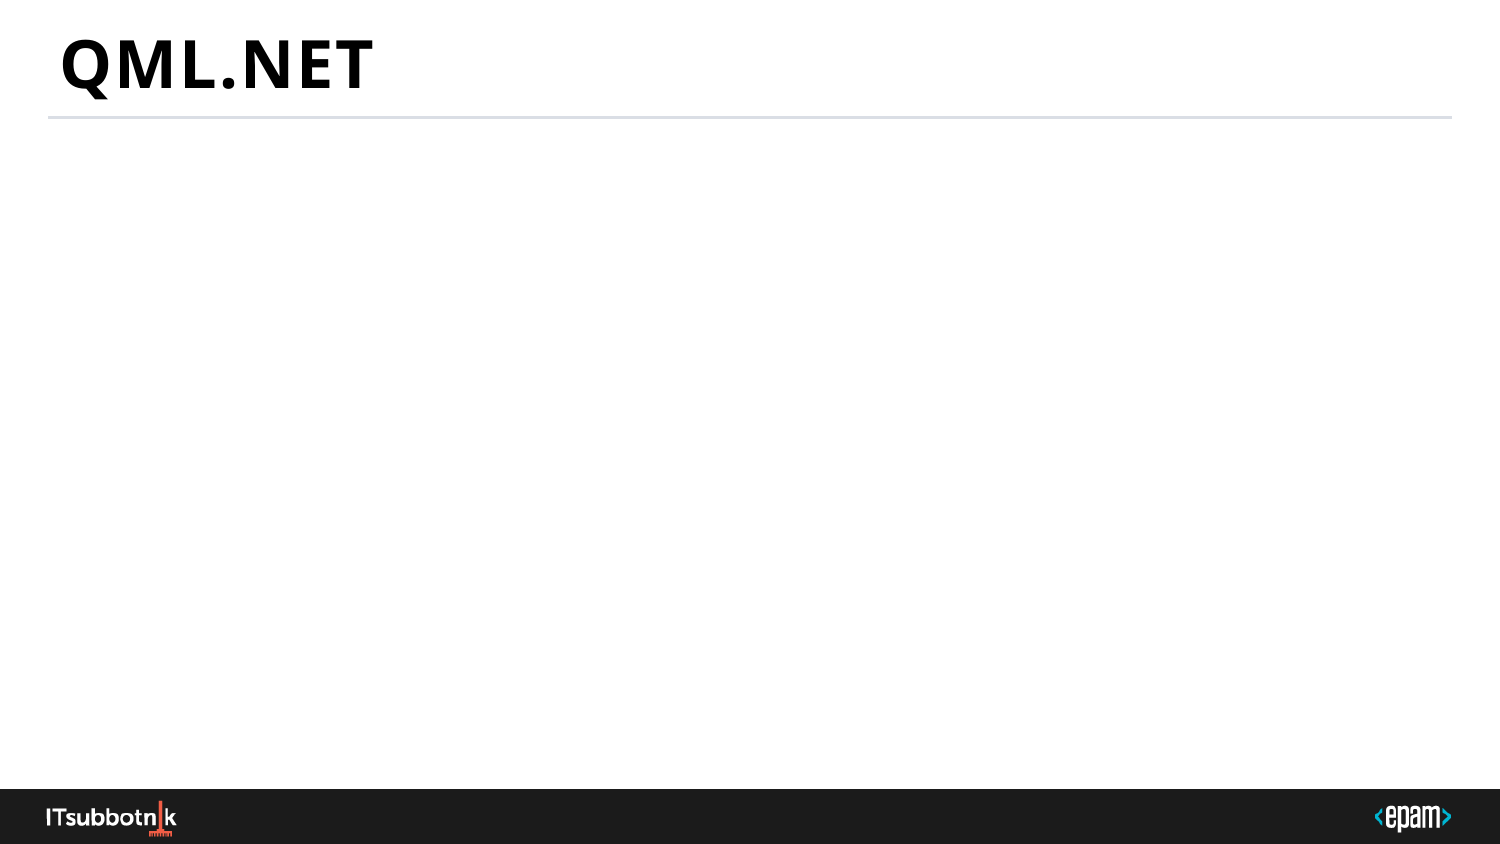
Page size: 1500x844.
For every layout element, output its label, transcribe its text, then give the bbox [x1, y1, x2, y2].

picture [0, 0, 1500, 844]
title Qml.Net [59, 37, 1442, 87]
